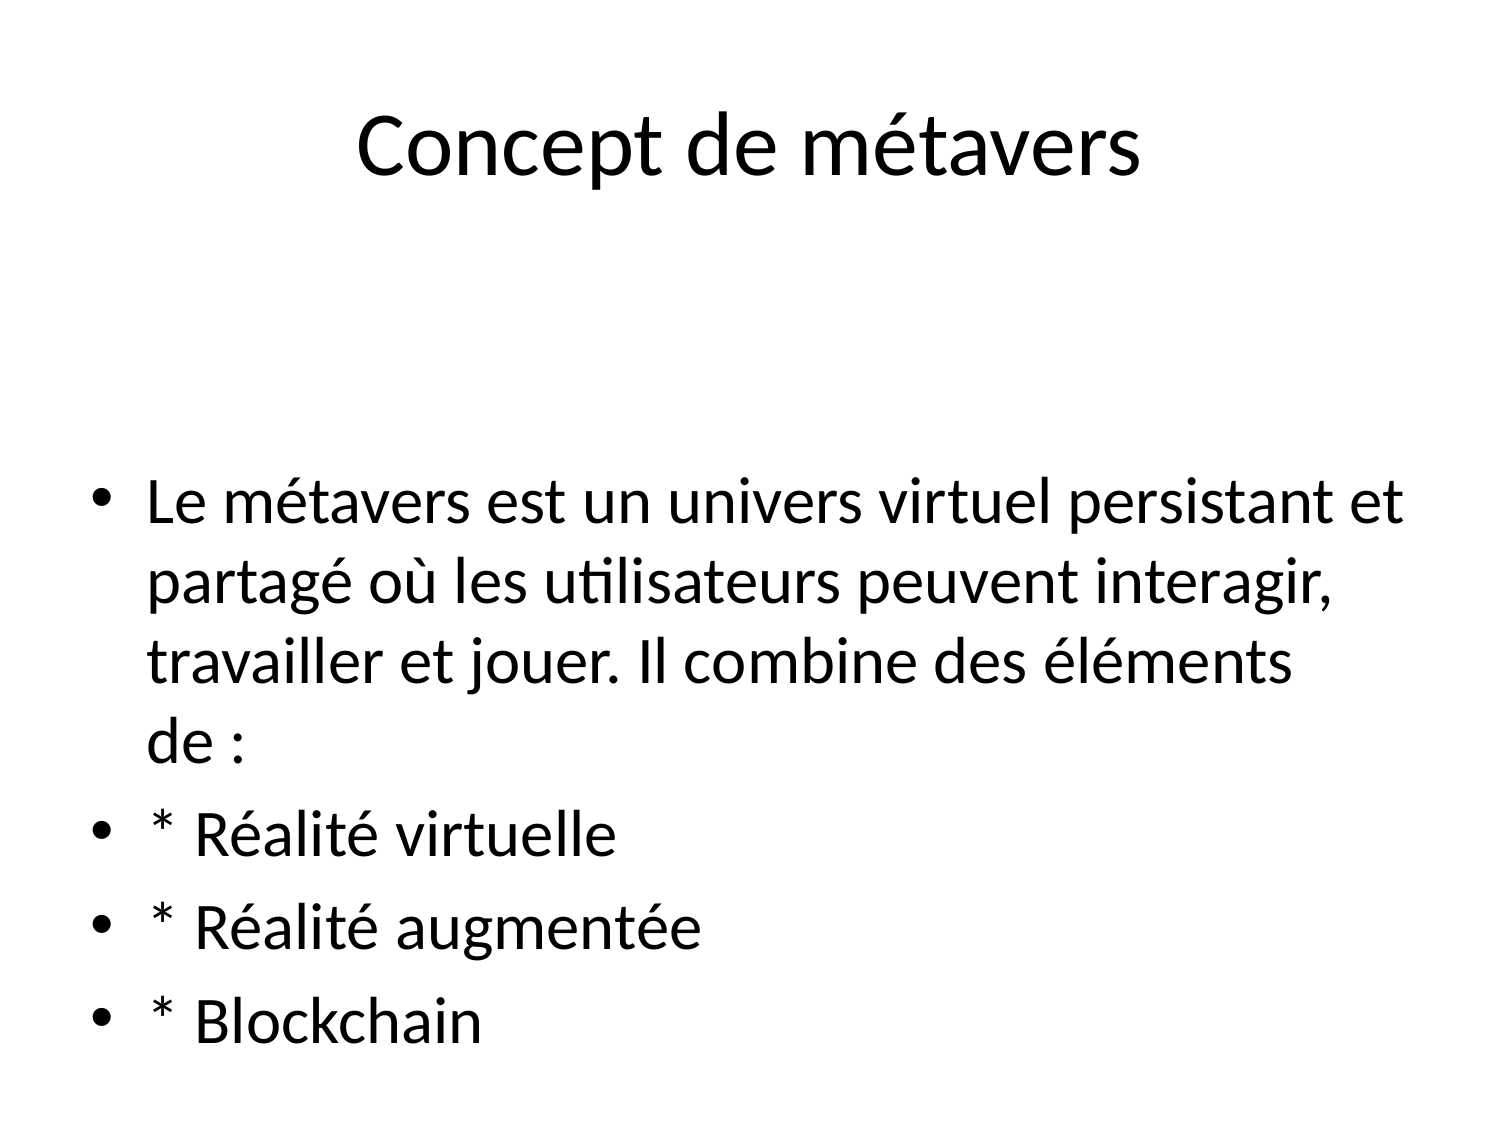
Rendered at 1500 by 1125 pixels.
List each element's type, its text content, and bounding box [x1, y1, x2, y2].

list Le métavers est un univers virtuel persistant et partagé où les utilisateurs peuvent interagir, travailler et jouer. Il combine des éléments de : * Réalité virtuelle * Réalité augmentée * Blockchain [75, 262, 1425, 1005]
title Concept de métavers [75, 45, 1425, 233]
